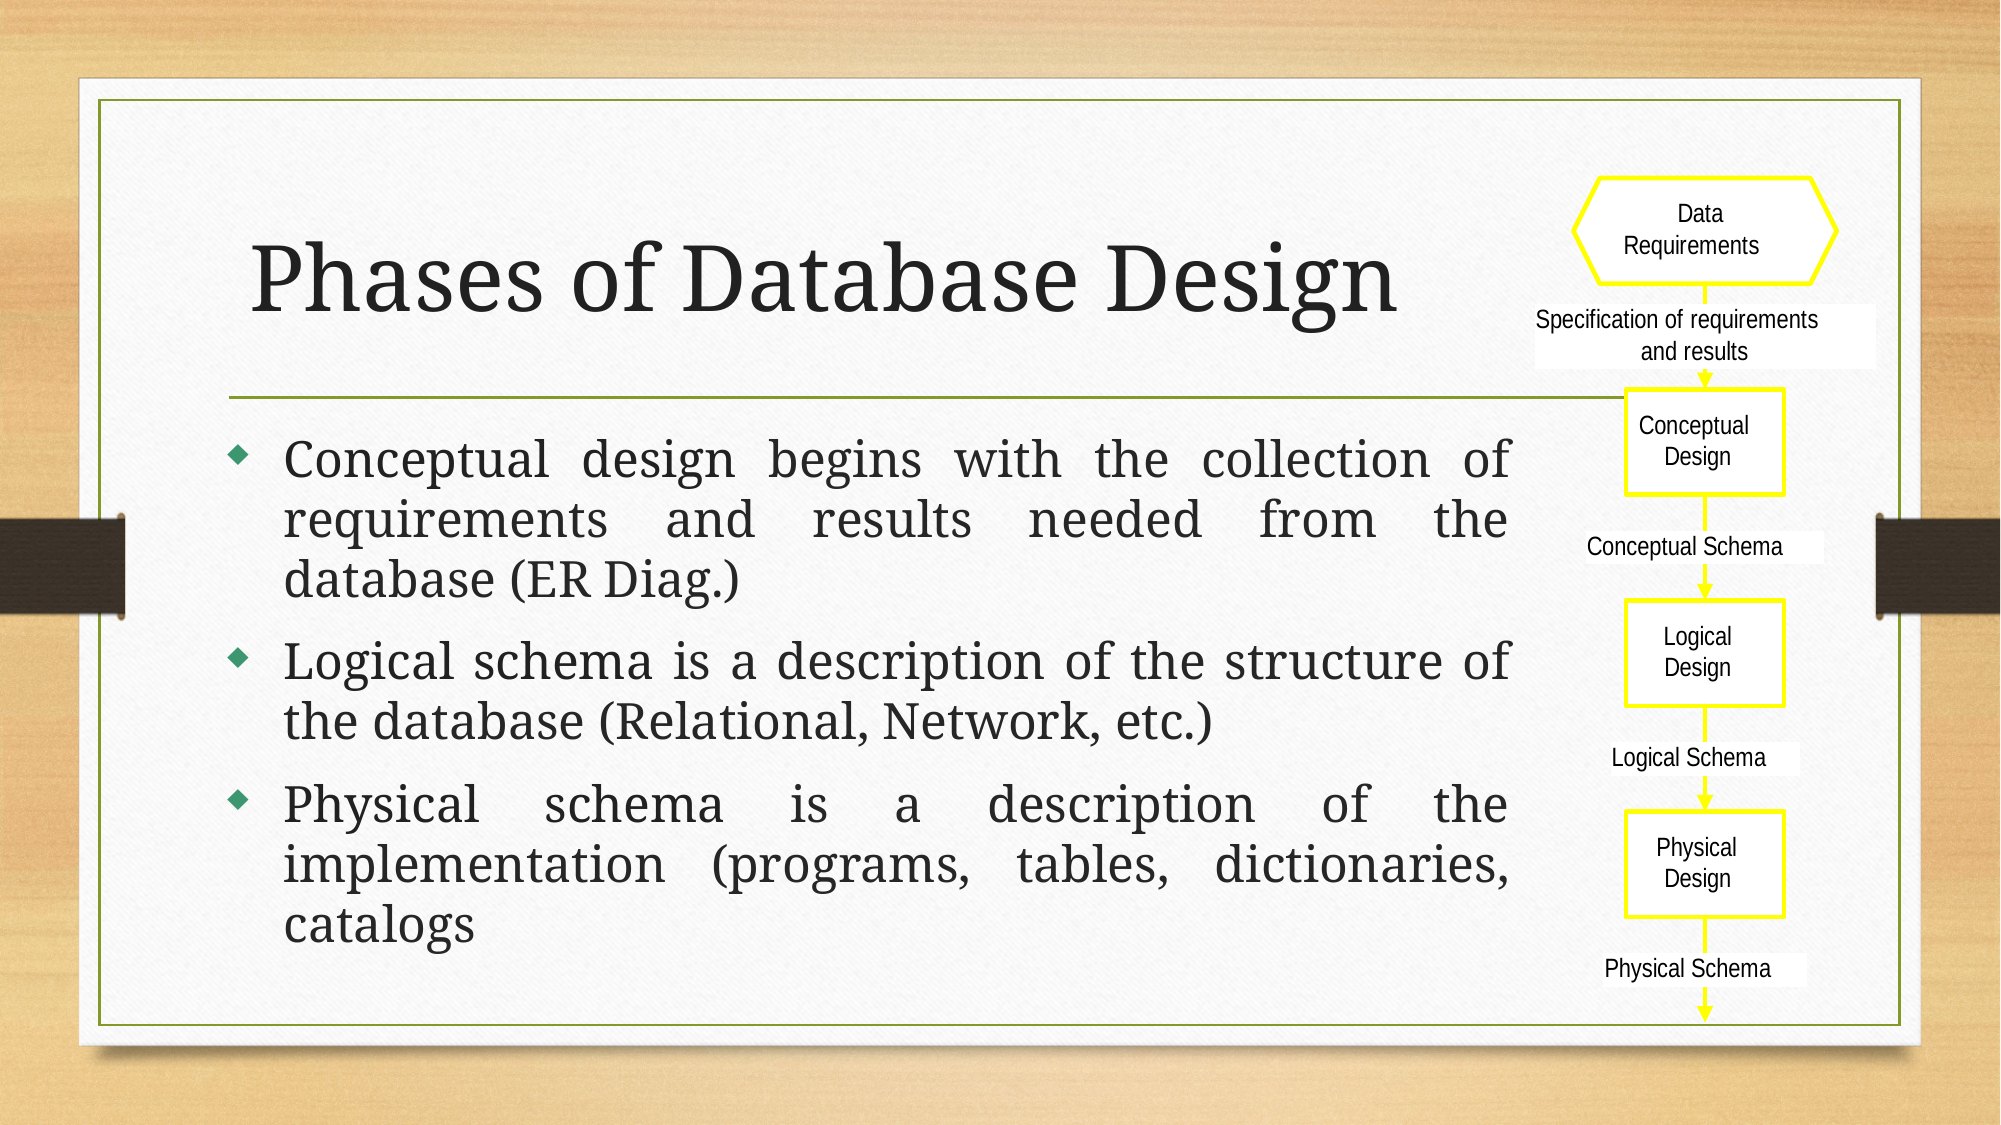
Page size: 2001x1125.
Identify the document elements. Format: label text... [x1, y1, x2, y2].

list Conceptual design begins with the collection of requirements and results needed from the database (ER Diag.) Logical schema is a description of the structure of the database (Relational, Network, etc.) Physical schema is a description of the implementation (programs, tables, dictionaries, catalogs [212, 419, 1524, 964]
picture [0, 0, 2001, 1125]
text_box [1524, 167, 1886, 1034]
title Phases of Database Design [37, 167, 1524, 382]
